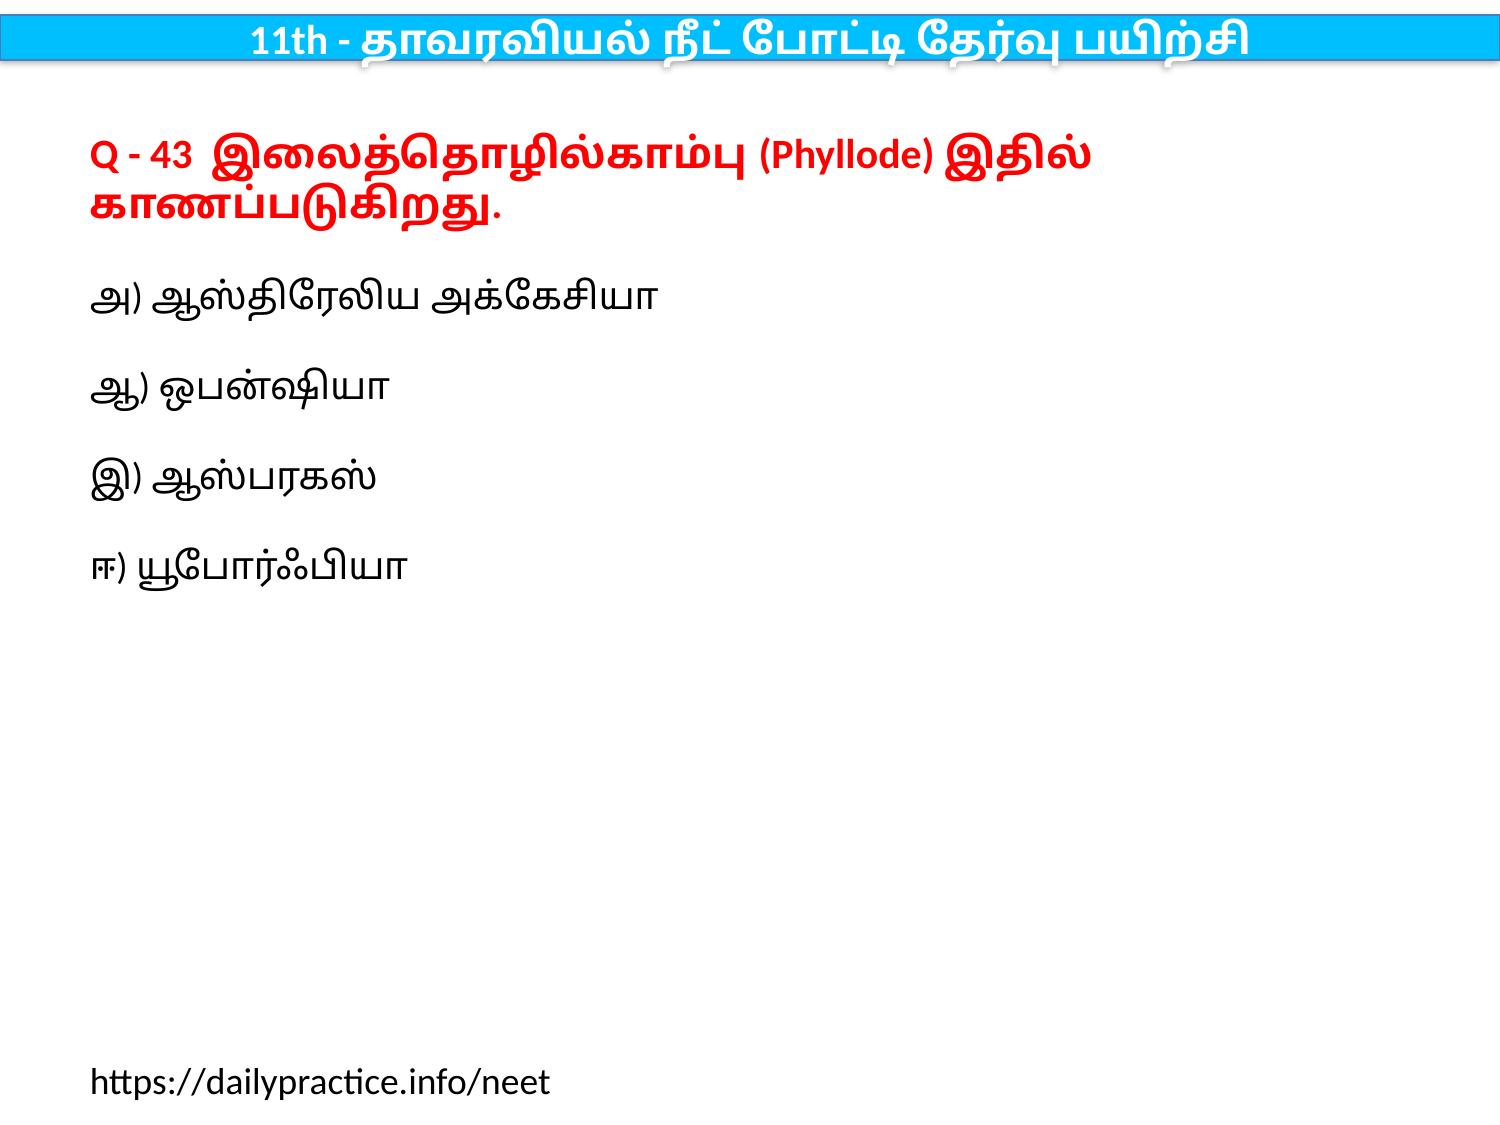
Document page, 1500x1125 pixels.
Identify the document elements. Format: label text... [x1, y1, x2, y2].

text_box https://dailypractice.info/neet [74, 1049, 675, 1110]
text_box Q - 43 இலைத்தொழில்காம்பு (Phyllode) இதில் காணப்படுகிறது. அ) ஆஸ்திரேலிய அக்கேசியா ஆ) ஒபன்ஷியா இ) ஆஸ்பரகஸ் ஈ) யூபோர்ஃபியா [74, 74, 1275, 595]
text_box 11th - தாவரவியல் நீட் போட்டி தேர்வு பயிற்சி [0, 14, 1500, 61]
